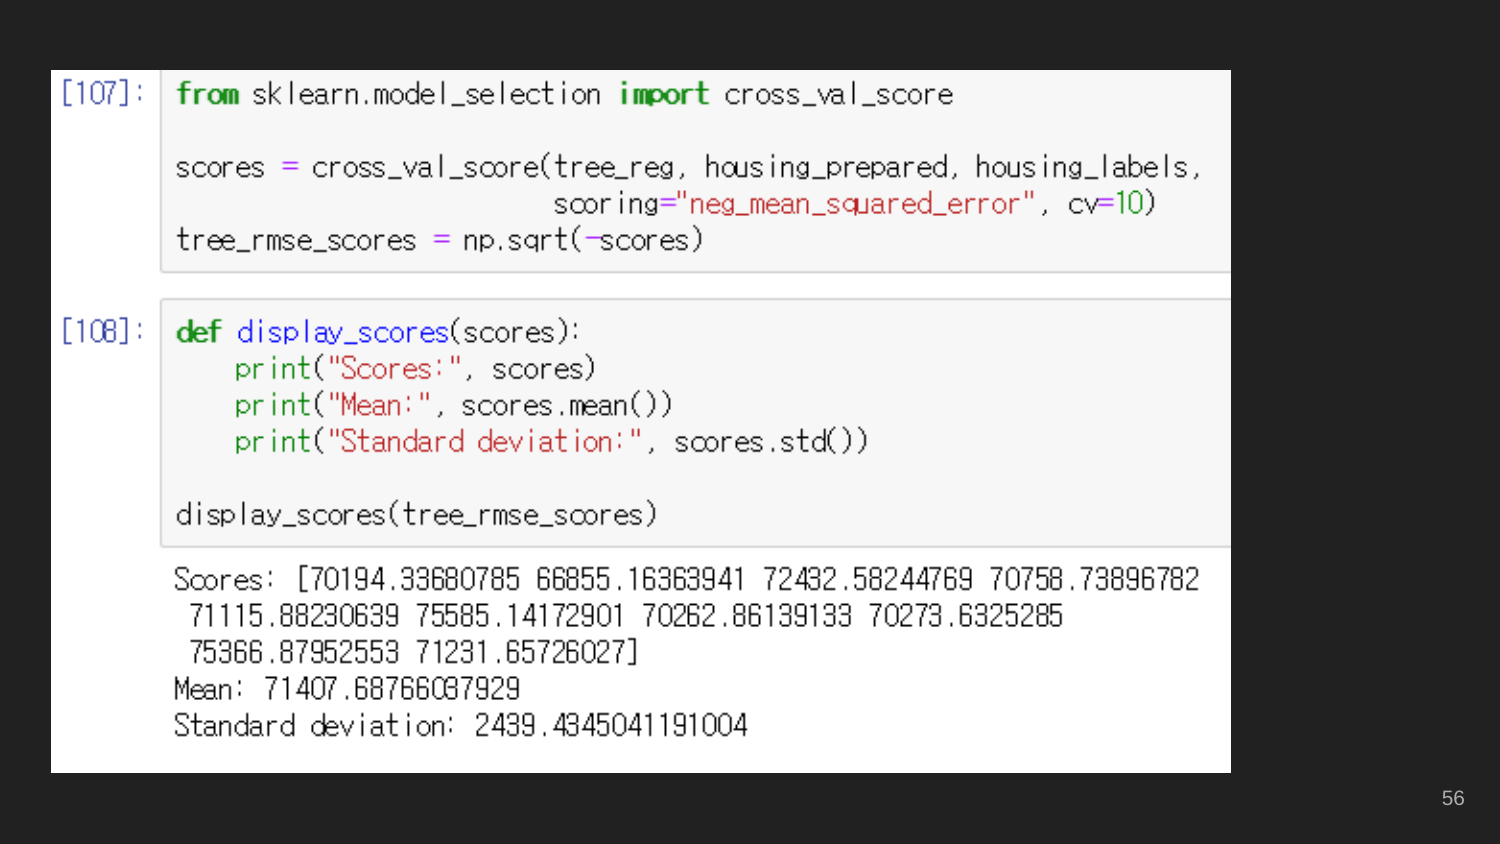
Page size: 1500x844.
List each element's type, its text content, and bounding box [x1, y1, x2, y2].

slide_number ‹#› [1389, 764, 1480, 830]
picture [50, 70, 1231, 774]
